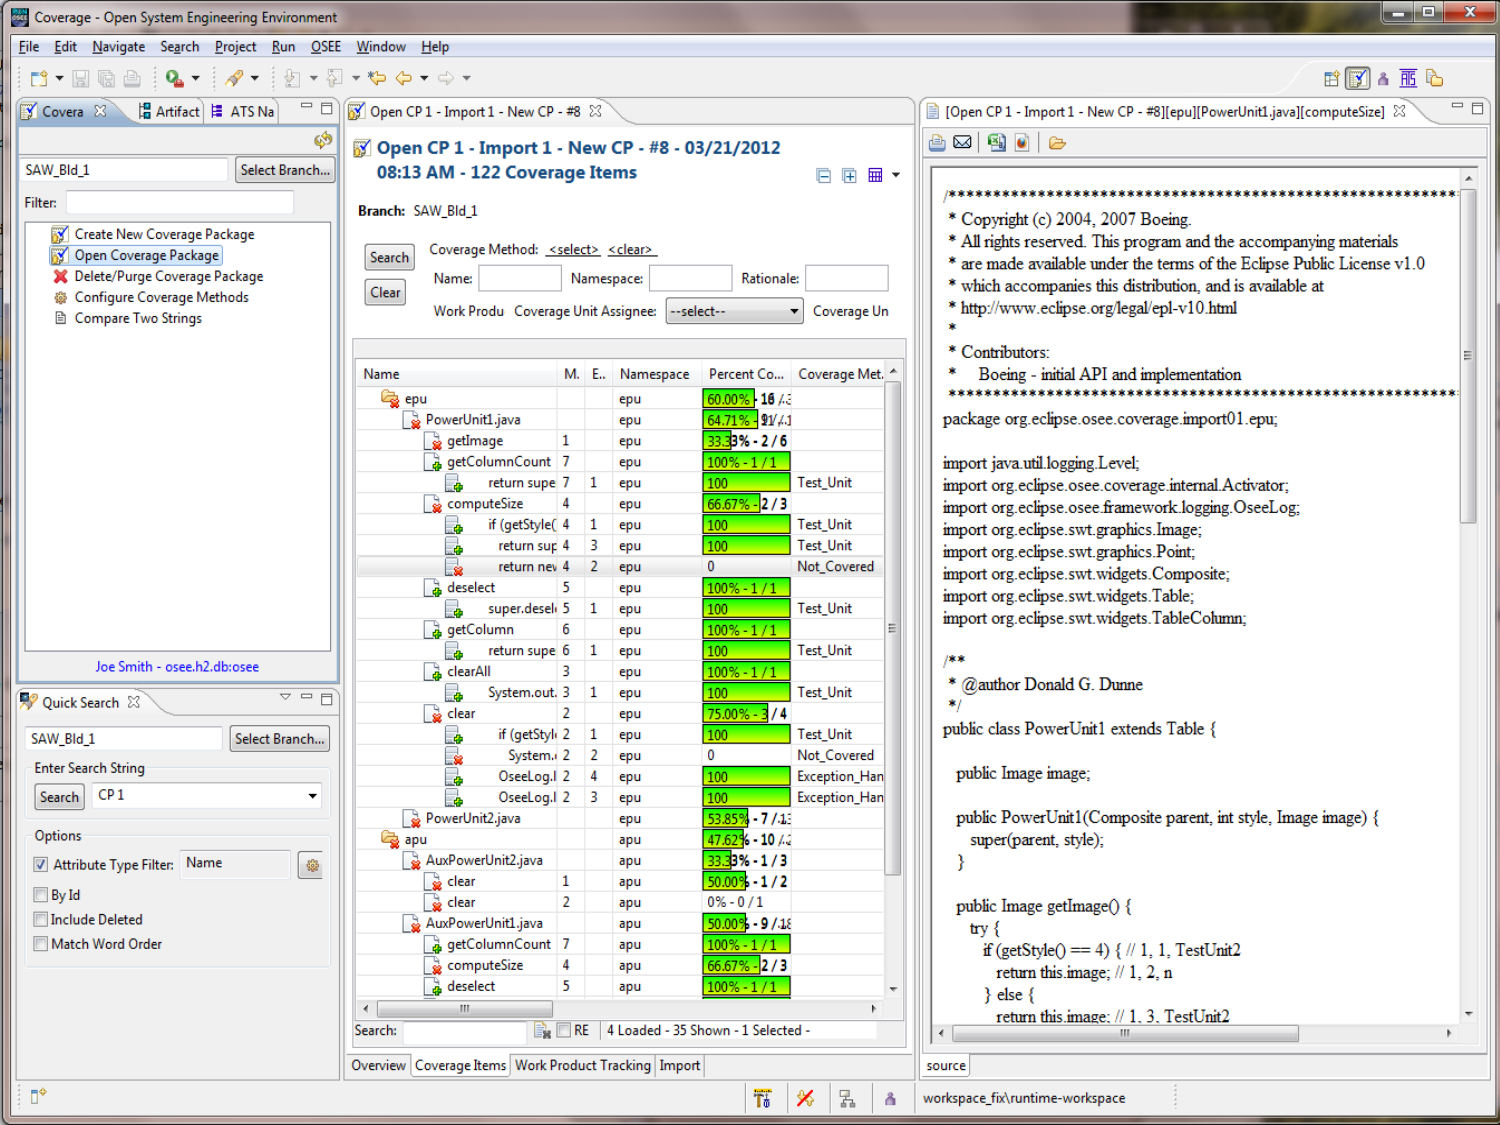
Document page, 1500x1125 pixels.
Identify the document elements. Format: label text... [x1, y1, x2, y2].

footer Copyright © 2012 Boeing. Made available under the Eclipse Public License. [74, 1071, 1426, 1113]
picture [0, 0, 1500, 1125]
